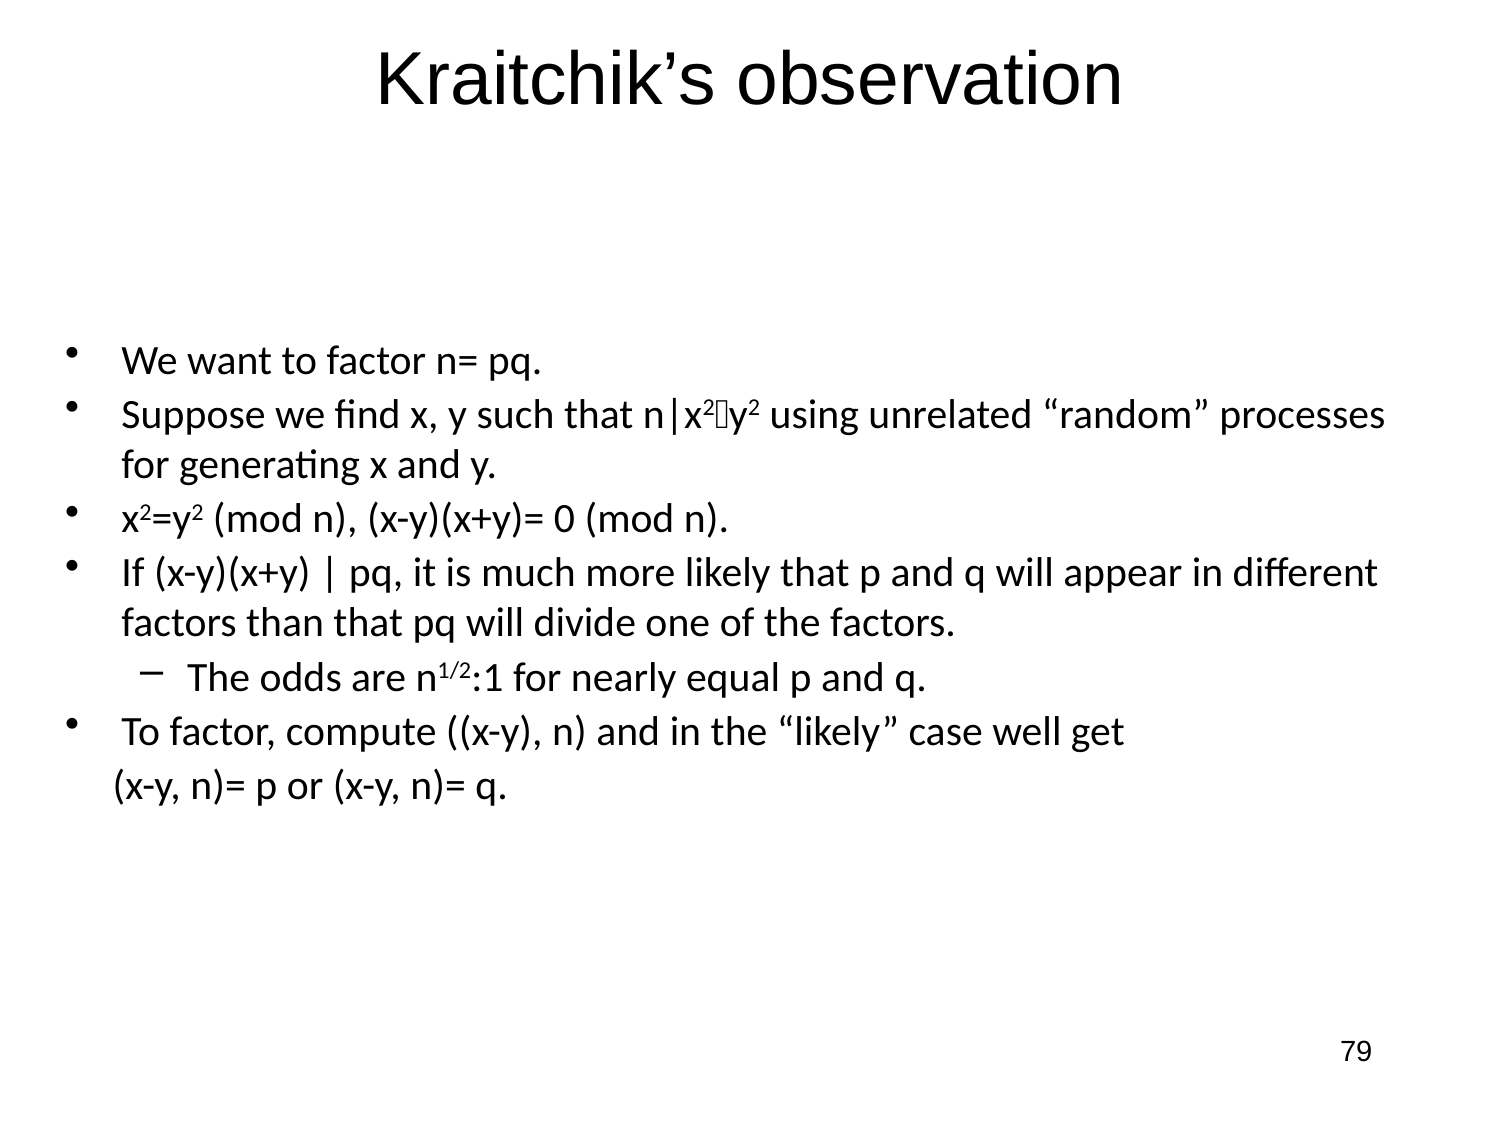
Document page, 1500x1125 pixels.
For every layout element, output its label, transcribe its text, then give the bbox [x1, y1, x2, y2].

slide_number 79 [1074, 1024, 1388, 1101]
title Kraitchik’s observation [112, 0, 1388, 151]
list We want to factor n= pq. Suppose we find x, y such that n|x2y2 using unrelated “random” processes for generating x and y. x2=y2 (mod n), (x-y)(x+y)= 0 (mod n). If (x-y)(x+y) | pq, it is much more likely that p and q will appear in different factors than that pq will divide one of the factors. The odds are n1/2:1 for nearly equal p and q. To factor, compute ((x-y), n) and in the “likely” case well get (x-y, n)= p or (x-y, n)= q. [49, 324, 1451, 1013]
